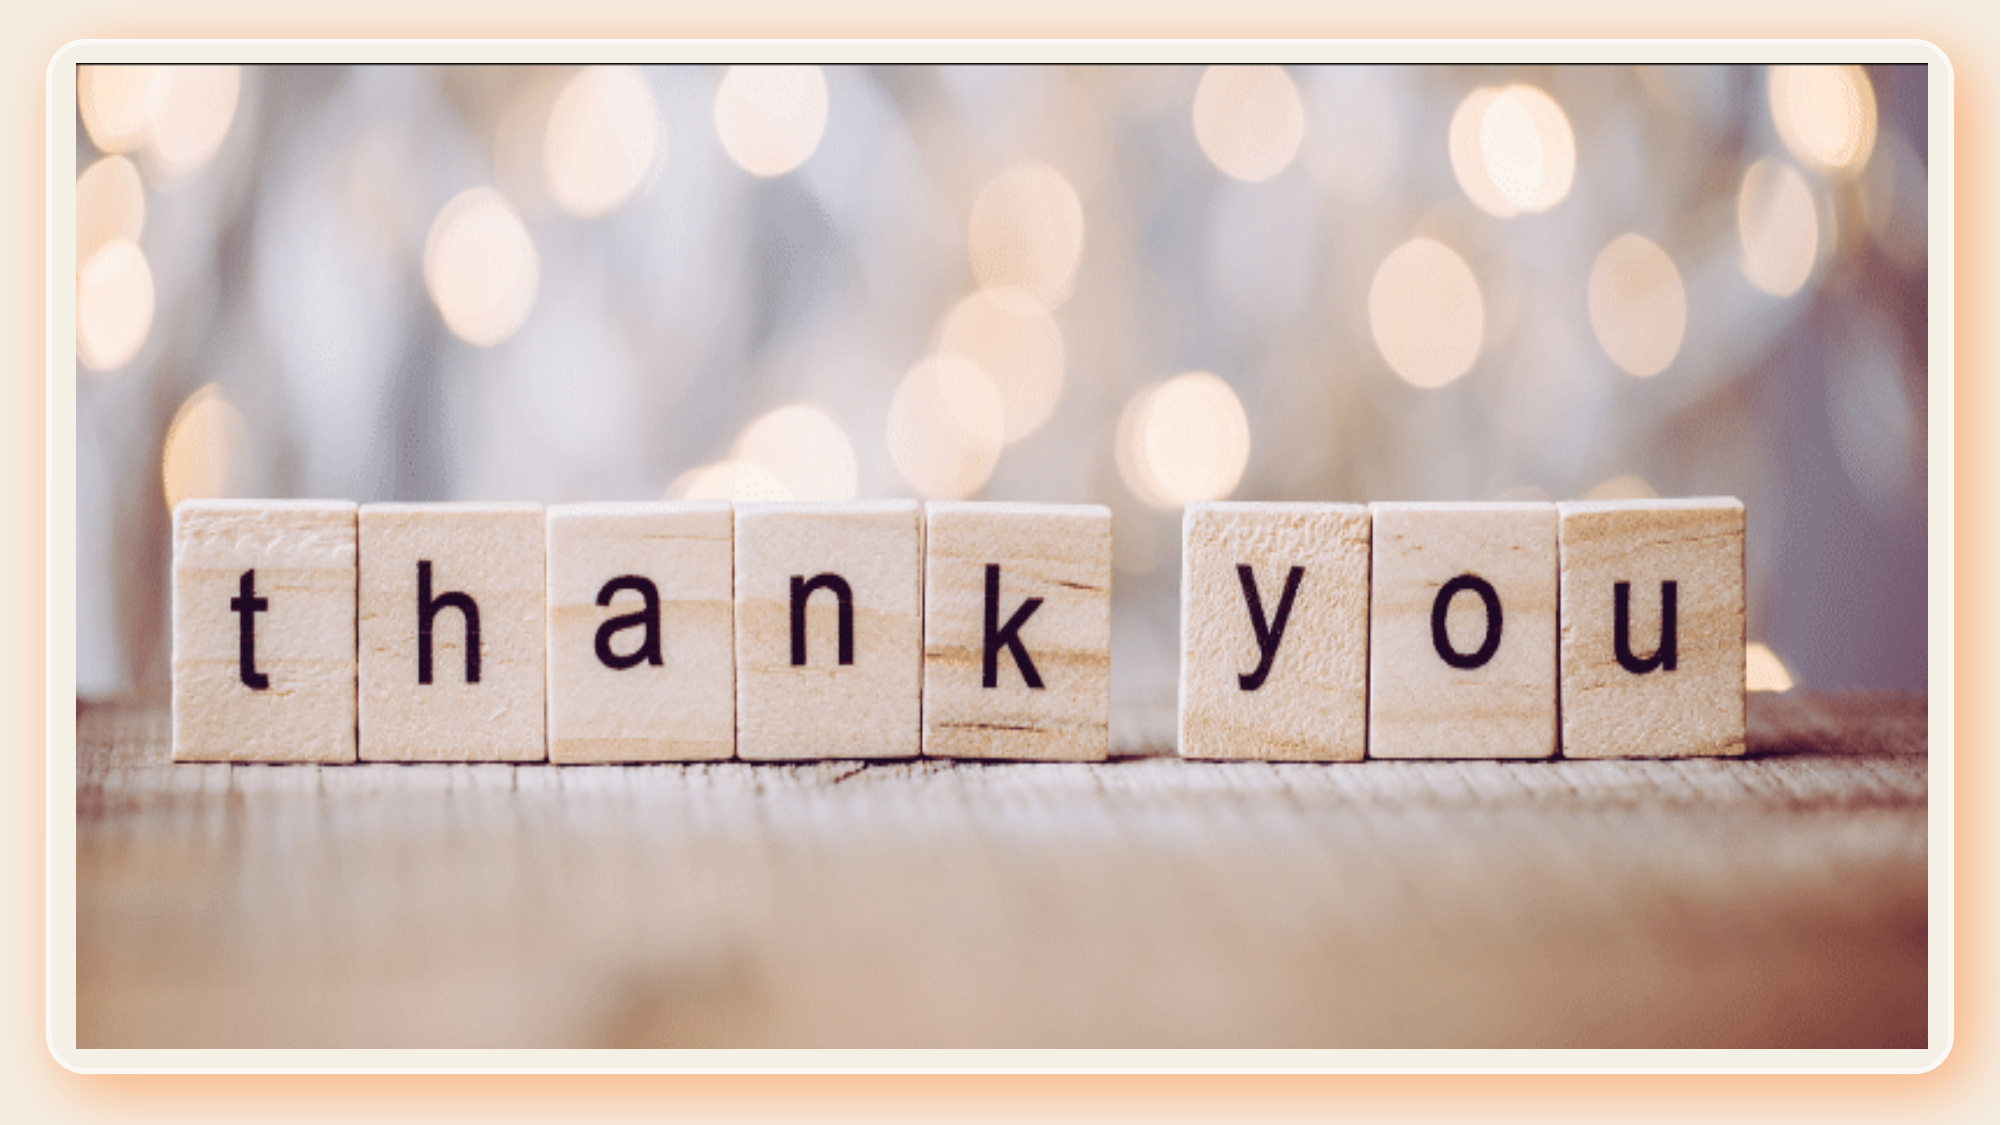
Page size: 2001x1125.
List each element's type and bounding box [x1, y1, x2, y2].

picture [76, 63, 1928, 1049]
text_box [47, 40, 1953, 1073]
